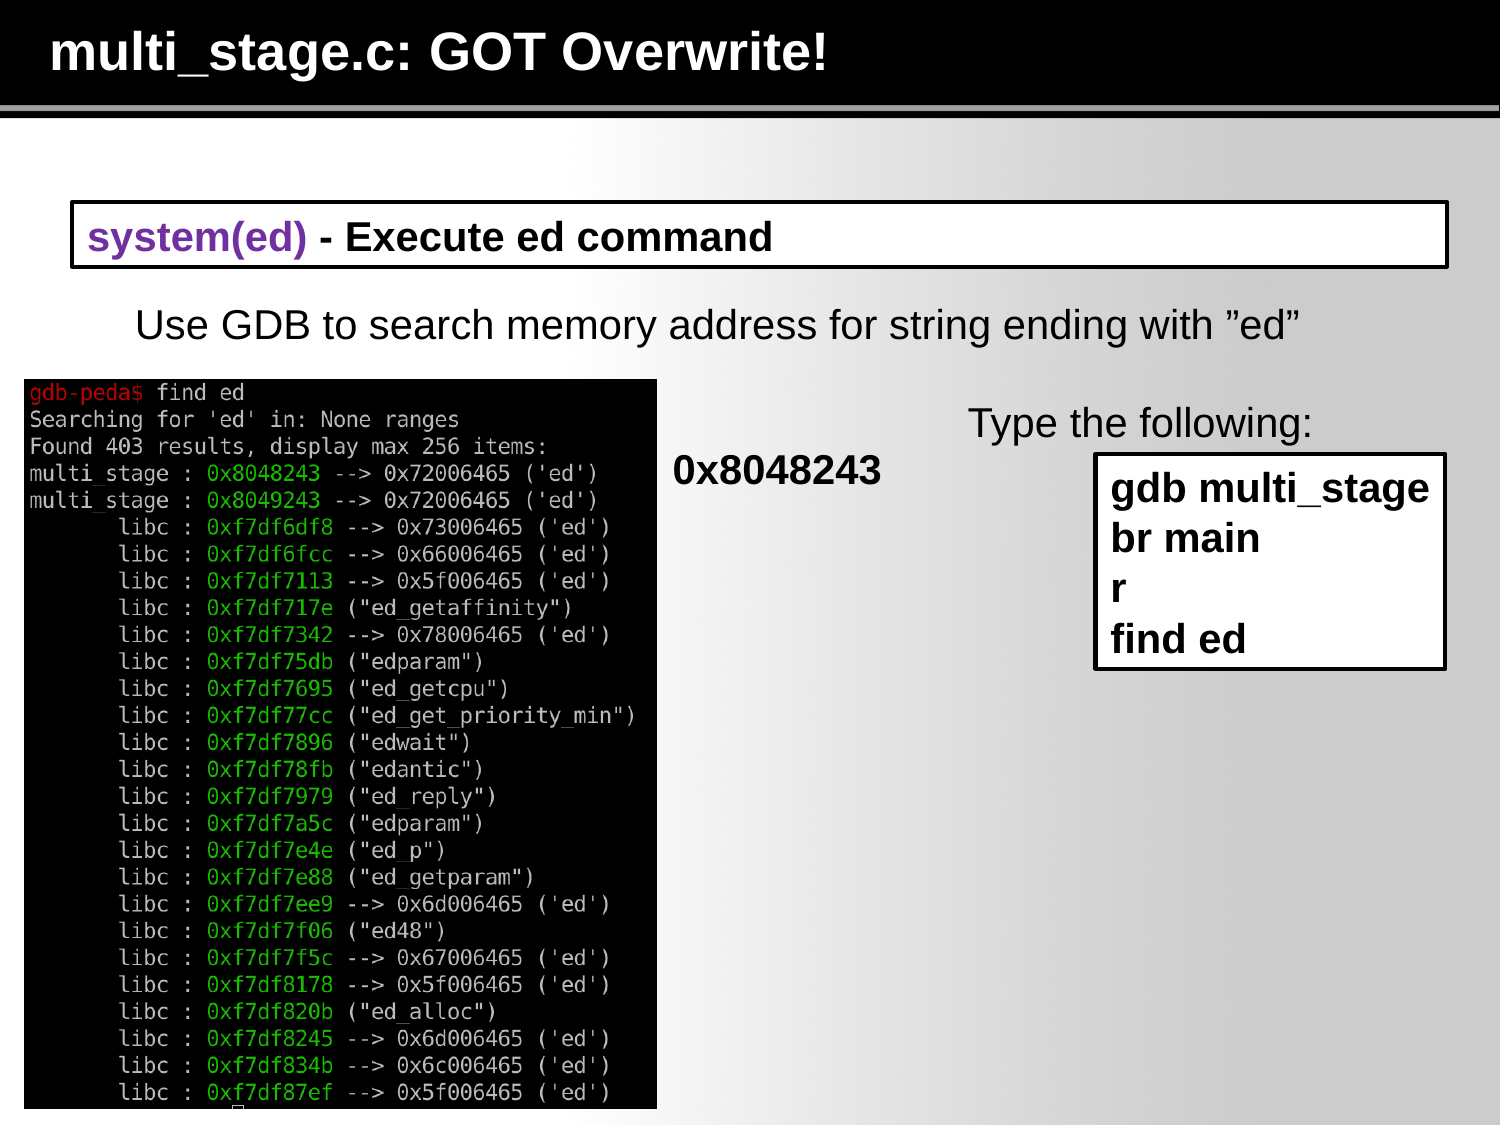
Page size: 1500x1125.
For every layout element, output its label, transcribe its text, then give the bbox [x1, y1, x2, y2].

text_box system(ed) - Execute ed command [70, 200, 1449, 269]
text_box 0x8048243 [662, 435, 897, 501]
text_box gdb multi_stage br main r find ed [1093, 452, 1447, 671]
text_box Use GDB to search memory address for string ending with ”ed” [120, 290, 1316, 356]
text_box Type the following: [952, 388, 1340, 454]
picture [0, 0, 1500, 1125]
title multi_stage.c: GOT Overwrite! [49, 16, 1447, 123]
